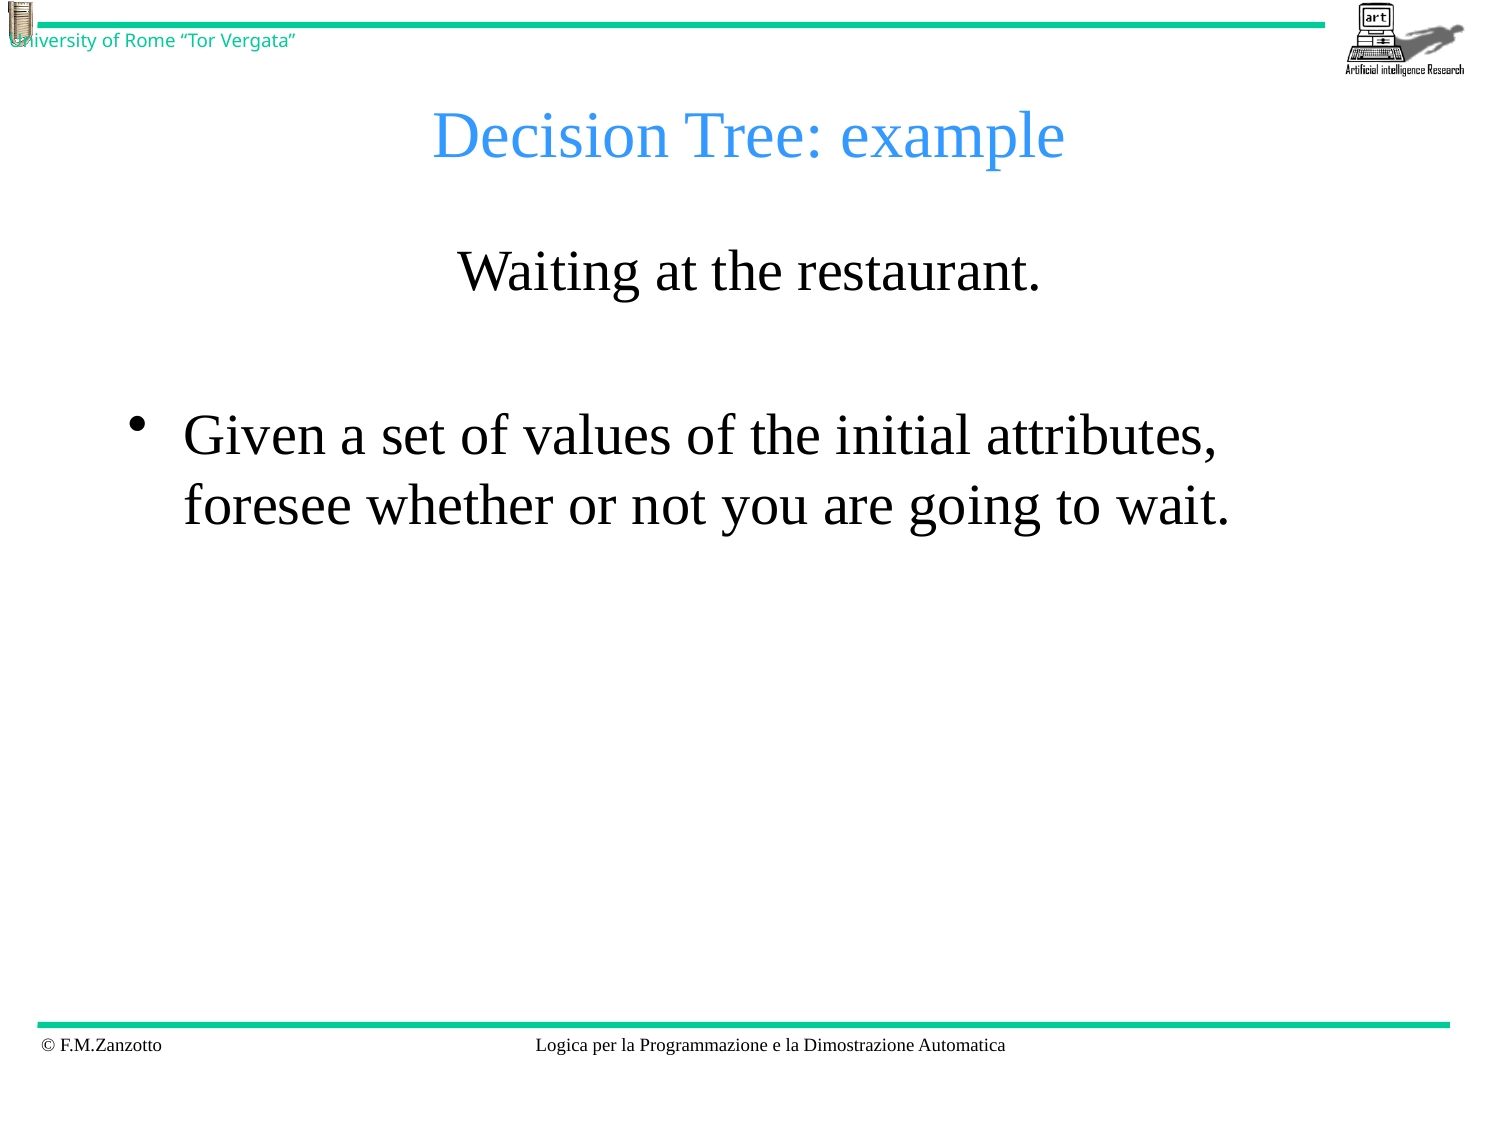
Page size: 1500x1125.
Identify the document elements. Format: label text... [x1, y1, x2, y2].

picture [4, 0, 38, 50]
list Waiting at the restaurant. Given a set of values of the initial attributes, foresee whether or not you are going to wait. [112, 224, 1388, 1001]
picture [1337, 0, 1475, 77]
title Decision Tree: example [112, 74, 1388, 188]
